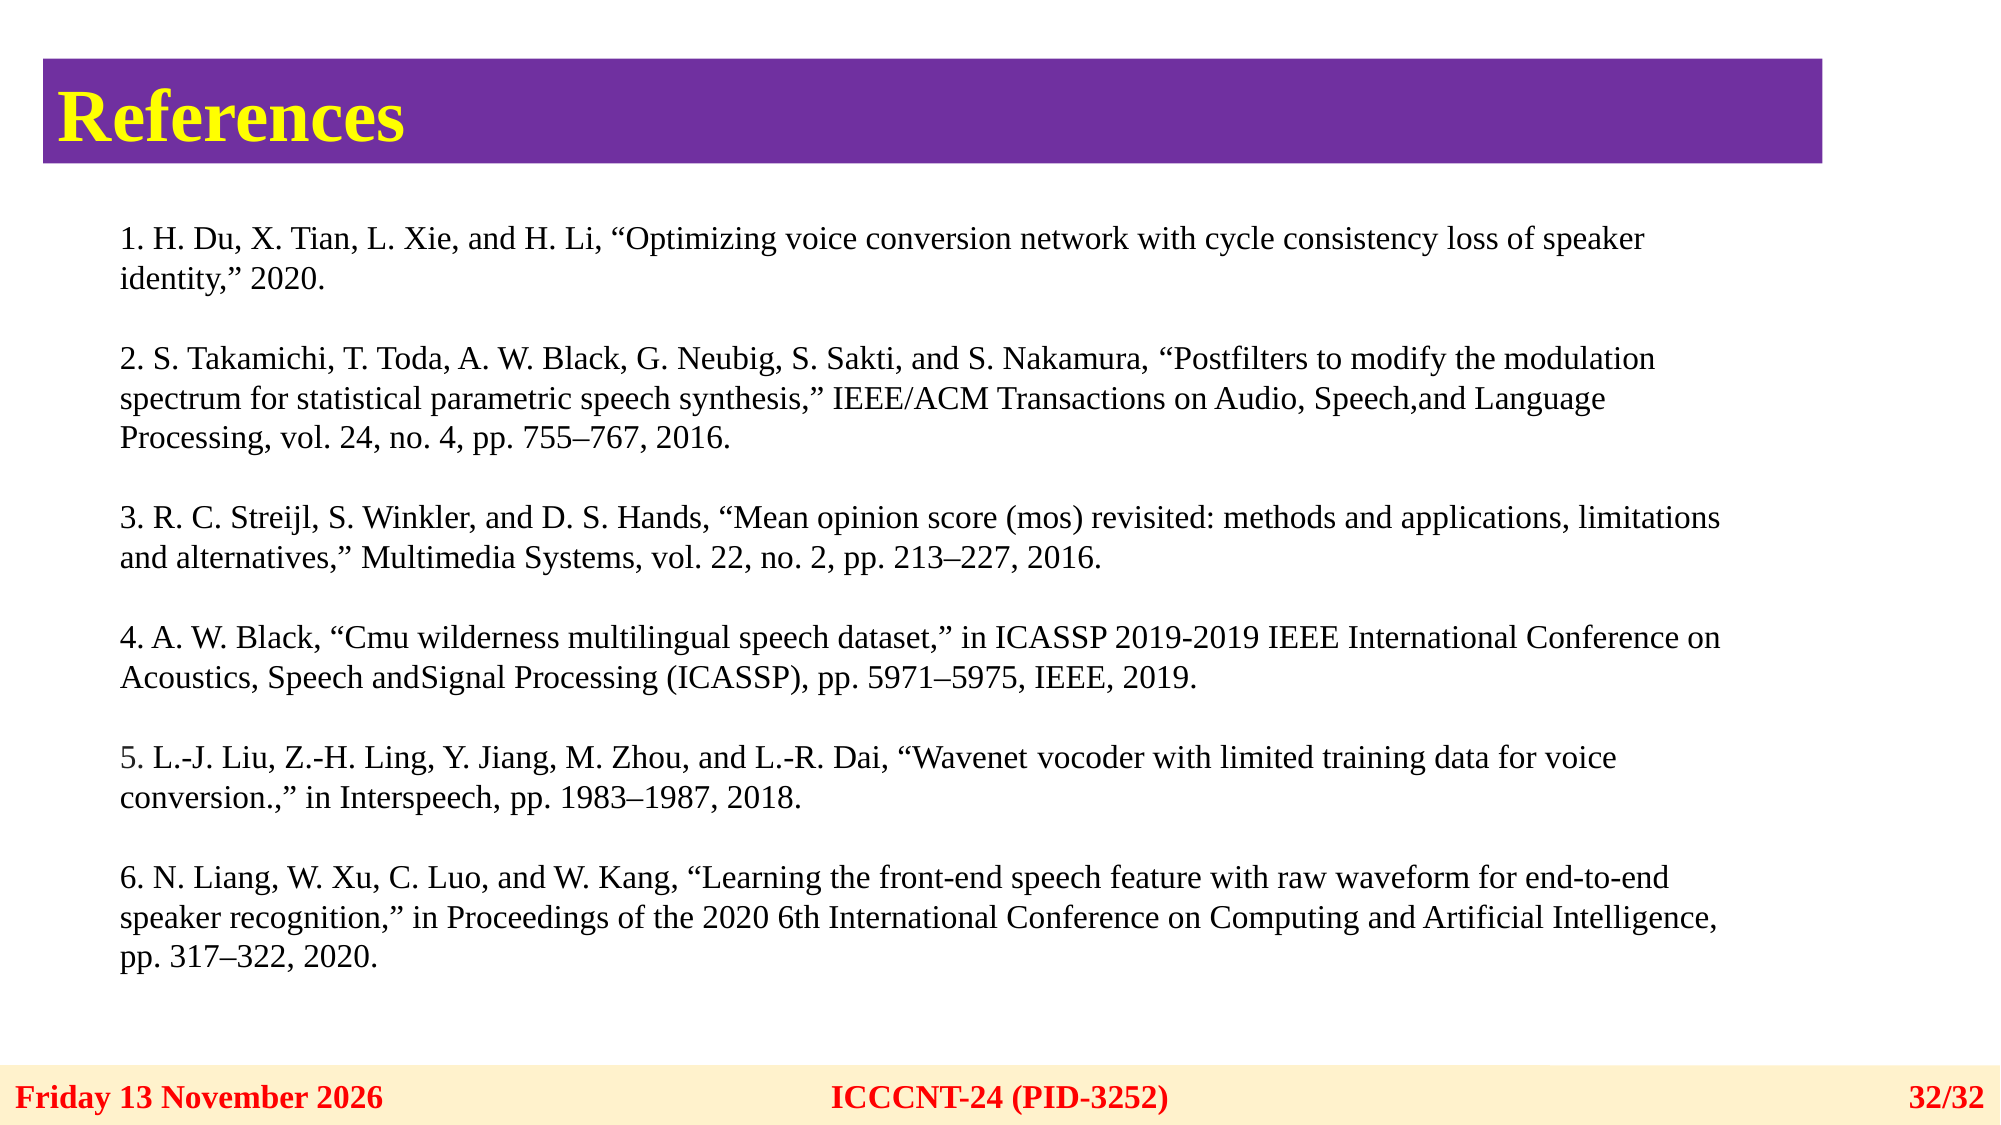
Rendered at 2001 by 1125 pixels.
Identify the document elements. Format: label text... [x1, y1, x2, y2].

slide_number 32/32 [1550, 1065, 2000, 1125]
text_box References [43, 58, 1823, 164]
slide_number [0, 1065, 450, 1125]
footer ICCCNT-24 (PID-3252) [450, 1065, 1550, 1125]
text_box 1. H. Du, X. Tian, L. Xie, and H. Li, “Optimizing voice conversion network with cycle consistency loss of speaker identity,” 2020. 2. S. Takamichi, T. Toda, A. W. Black, G. Neubig, S. Sakti, and S. Nakamura, “Postfilters to modify the modulation spectrum for statistical parametric speech synthesis,” IEEE/ACM Transactions on Audio, Speech,and Language Processing, vol. 24, no. 4, pp. 755–767, 2016. 3. R. C. Streijl, S. Winkler, and D. S. Hands, “Mean opinion score (mos) revisited: methods and applications, limitations and alternatives,” Multimedia Systems, vol. 22, no. 2, pp. 213–227, 2016. 4. A. W. Black, “Cmu wilderness multilingual speech dataset,” in ICASSP 2019-2019 IEEE International Conference on Acoustics, Speech andSignal Processing (ICASSP), pp. 5971–5975, IEEE, 2019. 5. L.-J. Liu, Z.-H. Ling, Y. Jiang, M. Zhou, and L.-R. Dai, “Wavenet vocoder with limited training data for voice conversion.,” in Interspeech, pp. 1983–1987, 2018. 6. N. Liang, W. Xu, C. Luo, and W. Kang, “Learning the front-end speech feature with raw waveform for end-to-end speaker recognition,” in Proceedings of the 2020 6th International Conference on Computing and Artificial Intelligence, pp. 317–322, 2020. [105, 208, 1762, 982]
